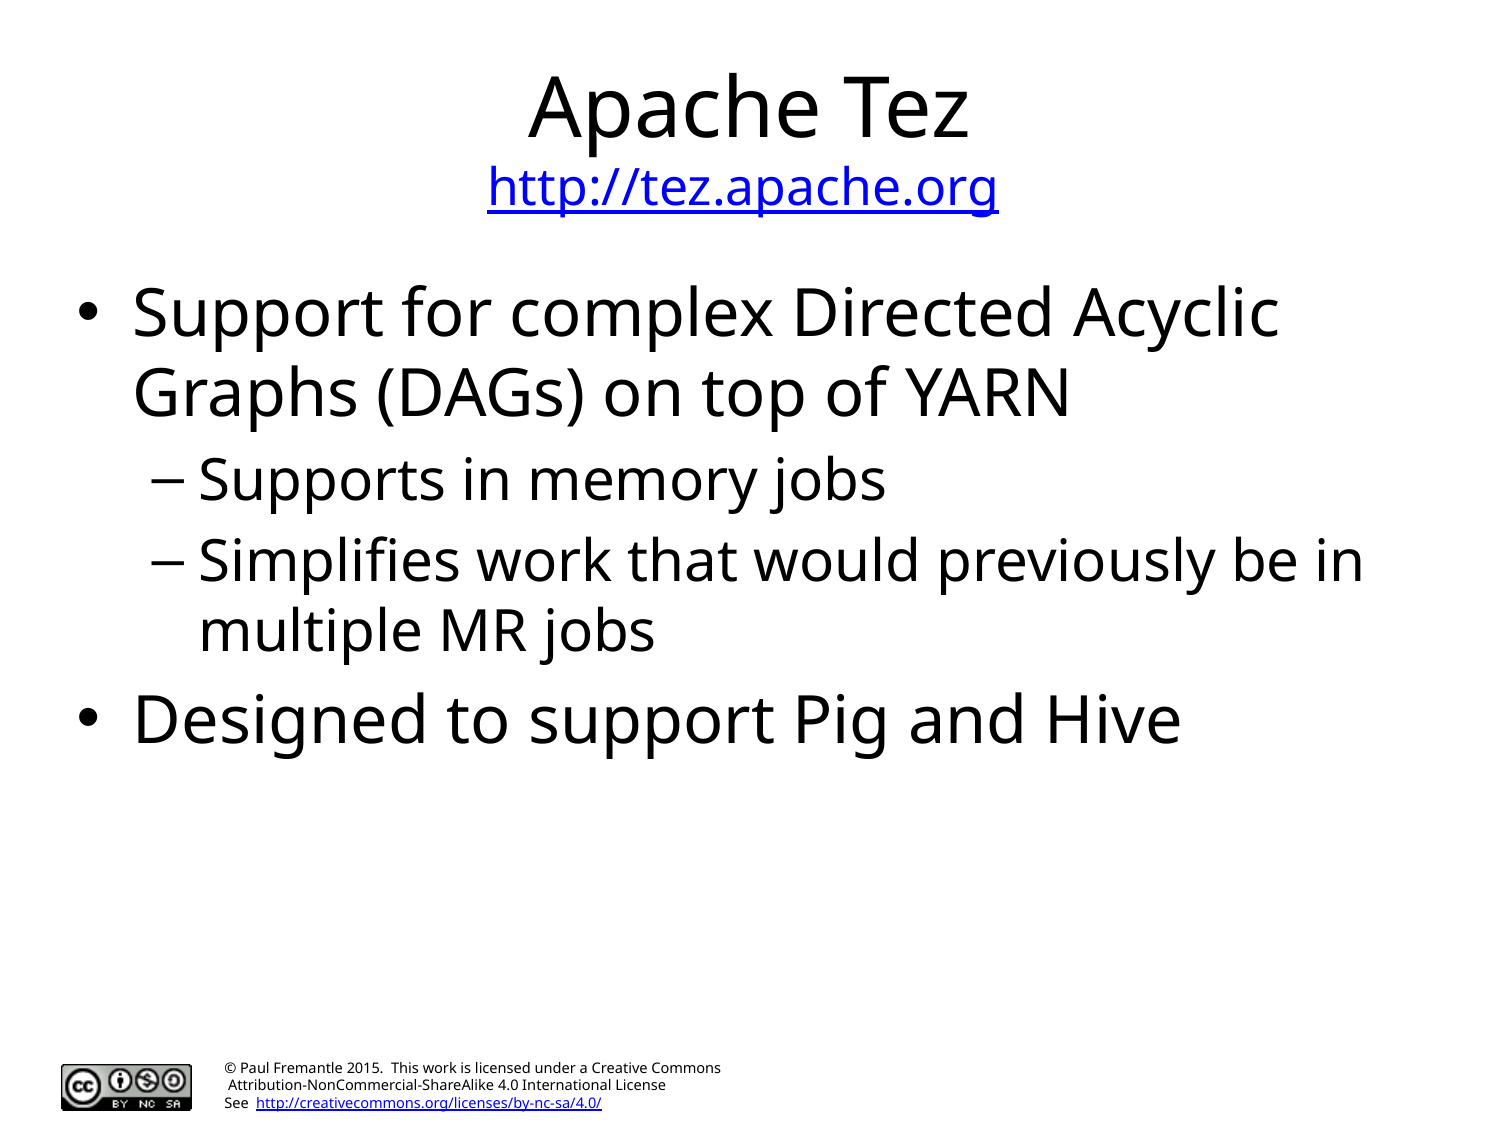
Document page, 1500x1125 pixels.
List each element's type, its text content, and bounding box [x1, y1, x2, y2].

title Apache Tez http://tez.apache.org [75, 45, 1425, 233]
picture [61, 1064, 192, 1111]
list Support for complex Directed Acyclic Graphs (DAGs) on top of YARN Supports in memory jobs Simplifies work that would previously be in multiple MR jobs Designed to support Pig and Hive [61, 262, 1412, 1005]
